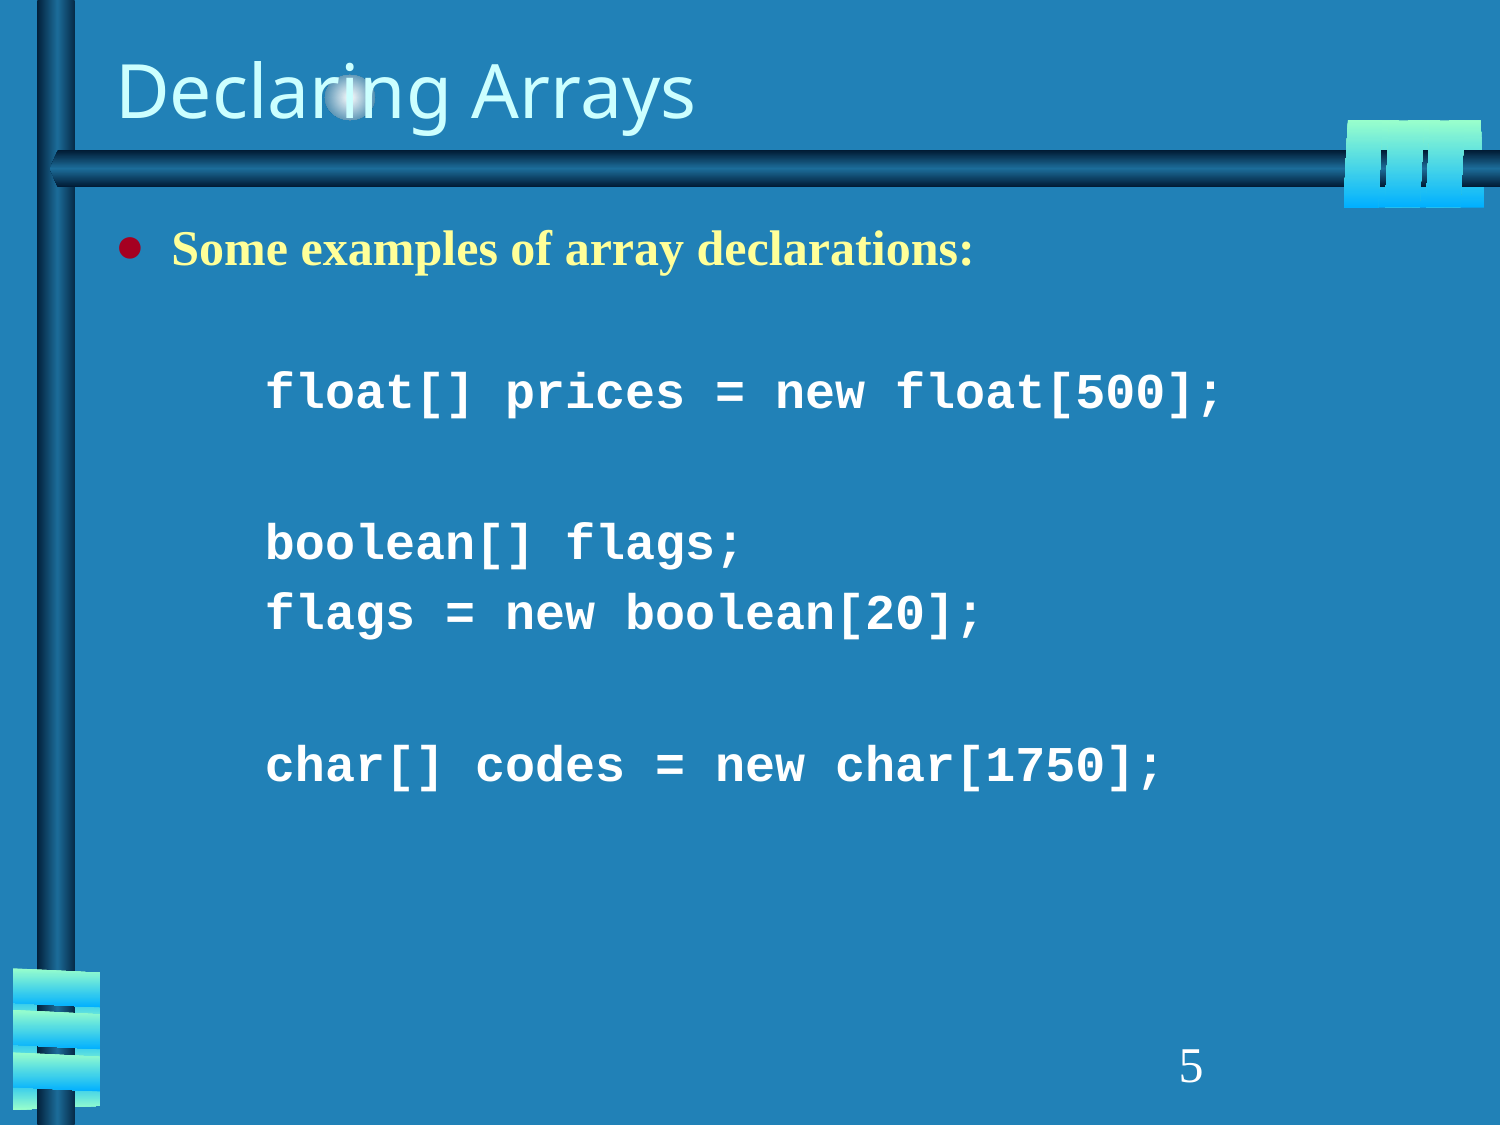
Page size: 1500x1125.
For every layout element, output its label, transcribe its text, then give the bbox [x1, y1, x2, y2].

slide_number ‹#› [1163, 1025, 1477, 1100]
list Some examples of array declarations: float[] prices = new float[500]; boolean[] flags; flags = new boolean[20]; char[] codes = new char[1750]; [99, 207, 1463, 1013]
title Declaring Arrays [100, 32, 1345, 145]
